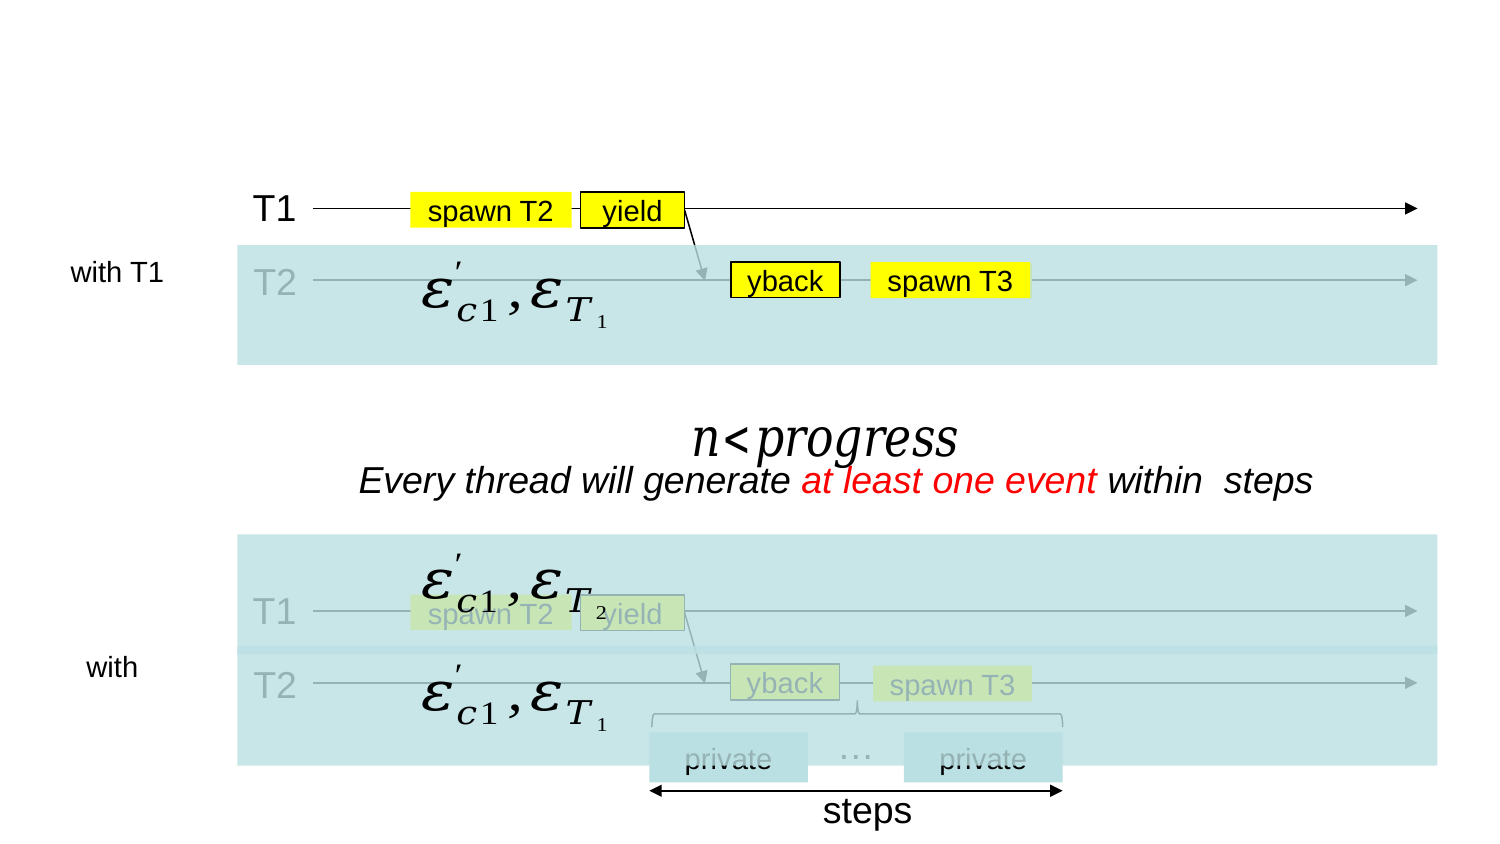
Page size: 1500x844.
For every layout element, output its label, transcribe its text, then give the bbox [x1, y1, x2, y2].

text_box spawn T3 [870, 289, 1030, 298]
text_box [237, 661, 1438, 766]
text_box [649, 778, 1063, 840]
text_box T1 [237, 176, 312, 237]
text_box spawn T2 [410, 216, 572, 228]
text_box yield [580, 192, 685, 207]
text_box yback [730, 289, 841, 298]
text_box yback [730, 261, 841, 279]
text_box [237, 245, 1438, 365]
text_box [684, 209, 706, 279]
text_box spawn T3 [870, 262, 1030, 279]
text_box yield [580, 216, 679, 228]
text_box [237, 534, 1438, 655]
text_box spawn T2 [410, 191, 572, 207]
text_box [649, 774, 1063, 778]
